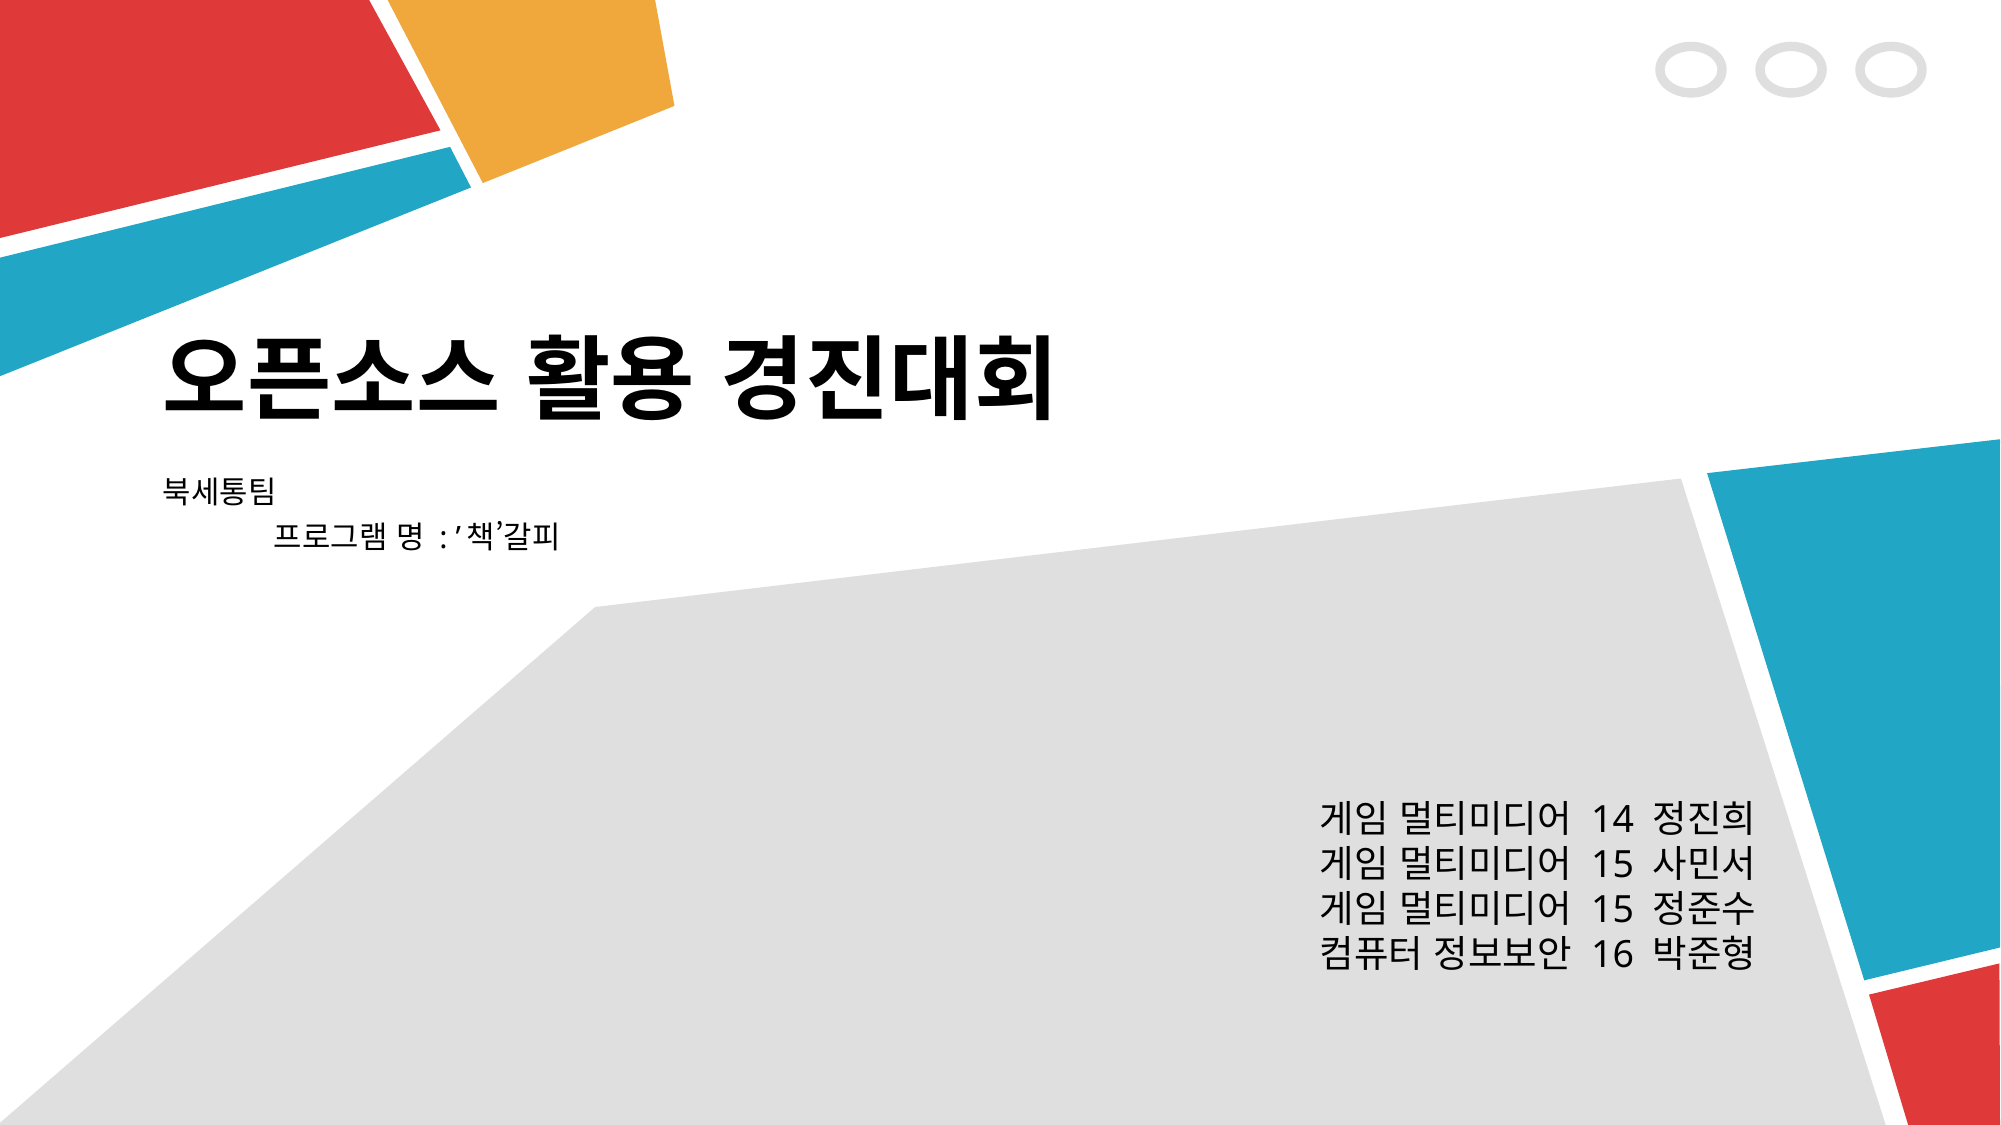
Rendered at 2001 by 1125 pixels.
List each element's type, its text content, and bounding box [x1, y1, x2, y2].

title 오픈소스 활용 경진대회 [147, 288, 1849, 464]
subtitle 북세통팀 프로그램 명 : ’책’갈피 [147, 464, 1557, 563]
text_box 게임 멀티미디어 14 정진희 게임 멀티미디어 15 사민서 게임 멀티미디어 15 정준수 컴퓨터 정보보안 16 박준형 [1304, 787, 1781, 983]
